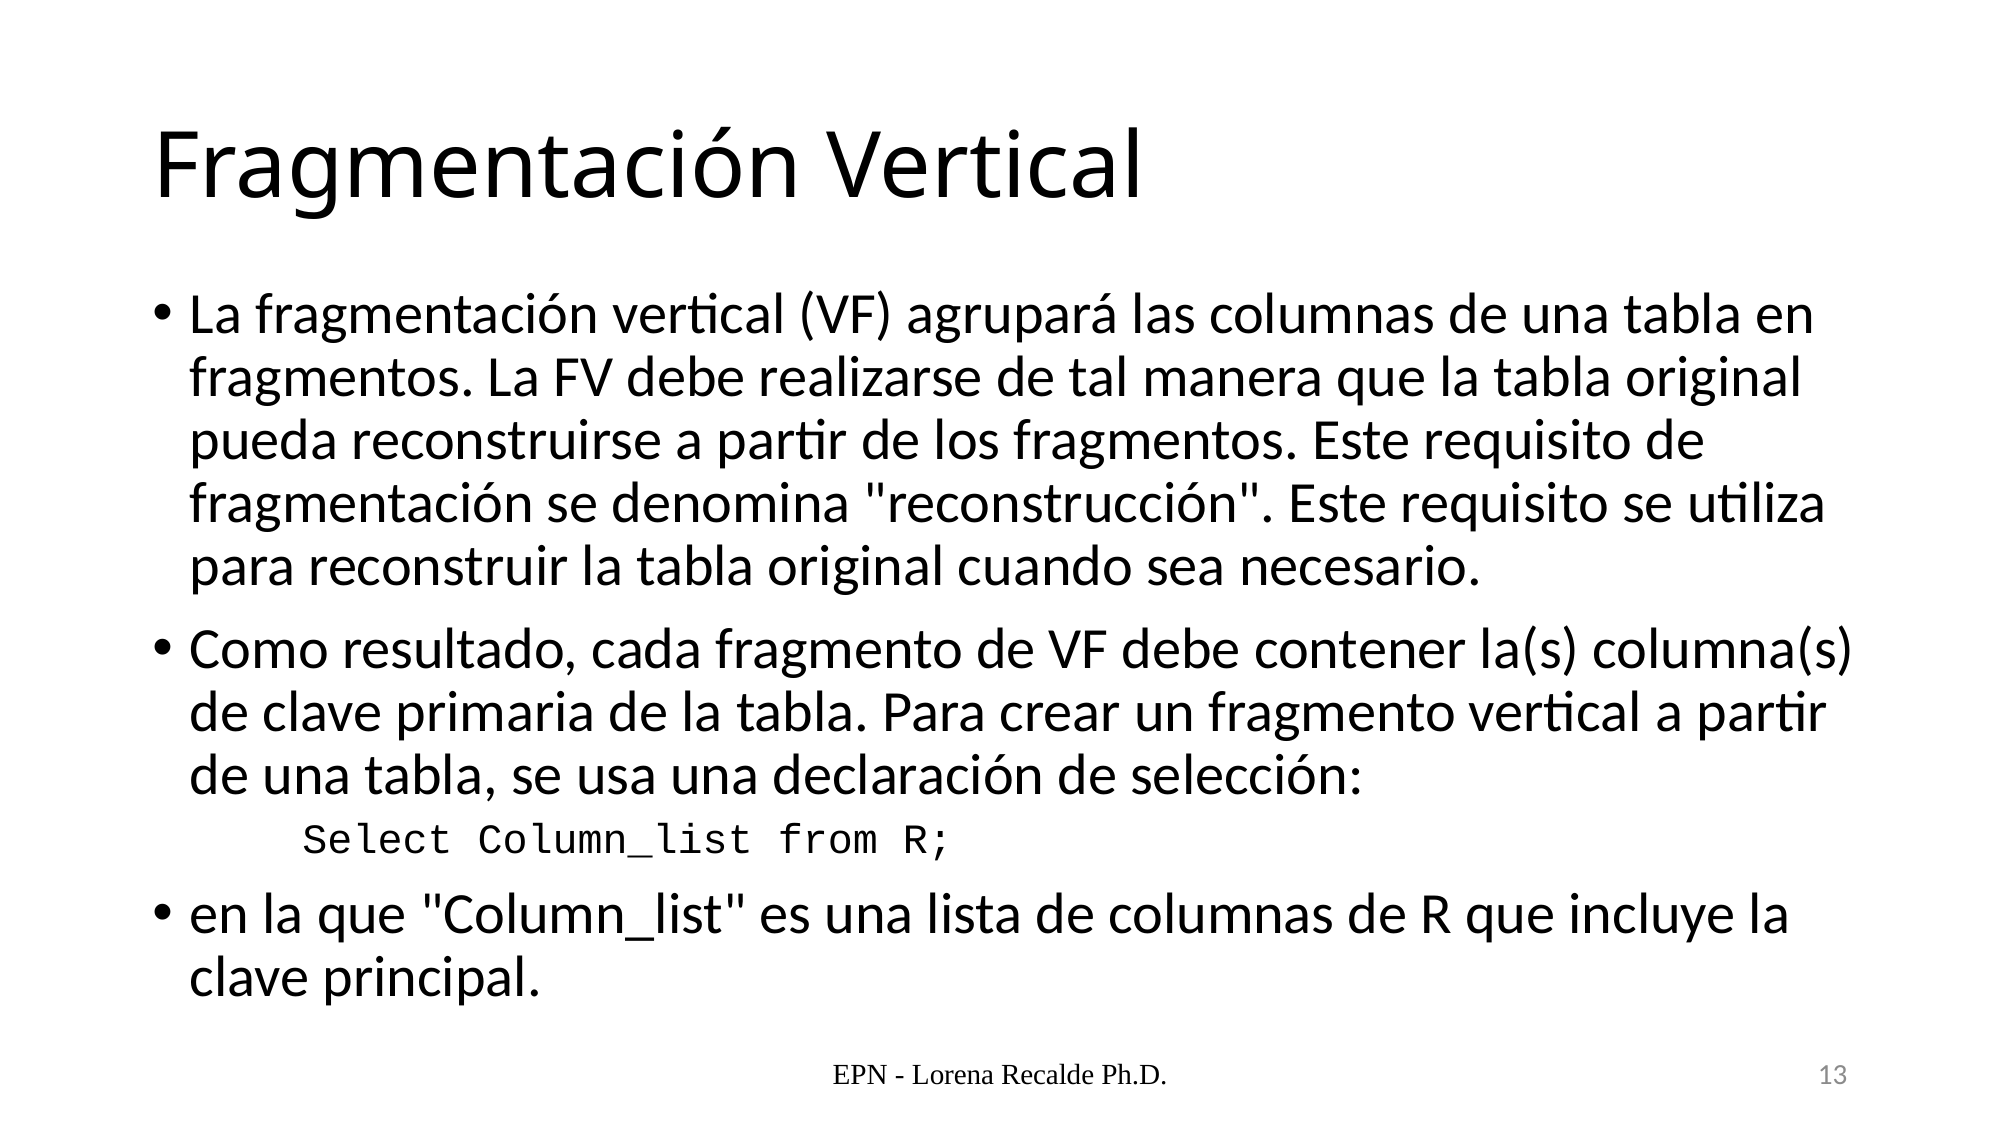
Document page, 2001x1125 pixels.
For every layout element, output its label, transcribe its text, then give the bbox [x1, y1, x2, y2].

list La fragmentación vertical (VF) agrupará las columnas de una tabla en fragmentos. La FV debe realizarse de tal manera que la tabla original pueda reconstruirse a partir de los fragmentos. Este requisito de fragmentación se denomina "reconstrucción". Este requisito se utiliza para reconstruir la tabla original cuando sea necesario. Como resultado, cada fragmento de VF debe contener la(s) columna(s) de clave primaria de la tabla. Para crear un fragmento vertical a partir de una tabla, se usa una declaración de selección: Select Column_list from R; en la que "Column_list" es una lista de columnas de R que incluye la clave principal. [137, 276, 1896, 1043]
title Fragmentación Vertical [137, 59, 1863, 276]
footer EPN - Lorena Recalde Ph.D. [662, 1042, 1338, 1103]
slide_number 13 [1412, 1042, 1863, 1103]
